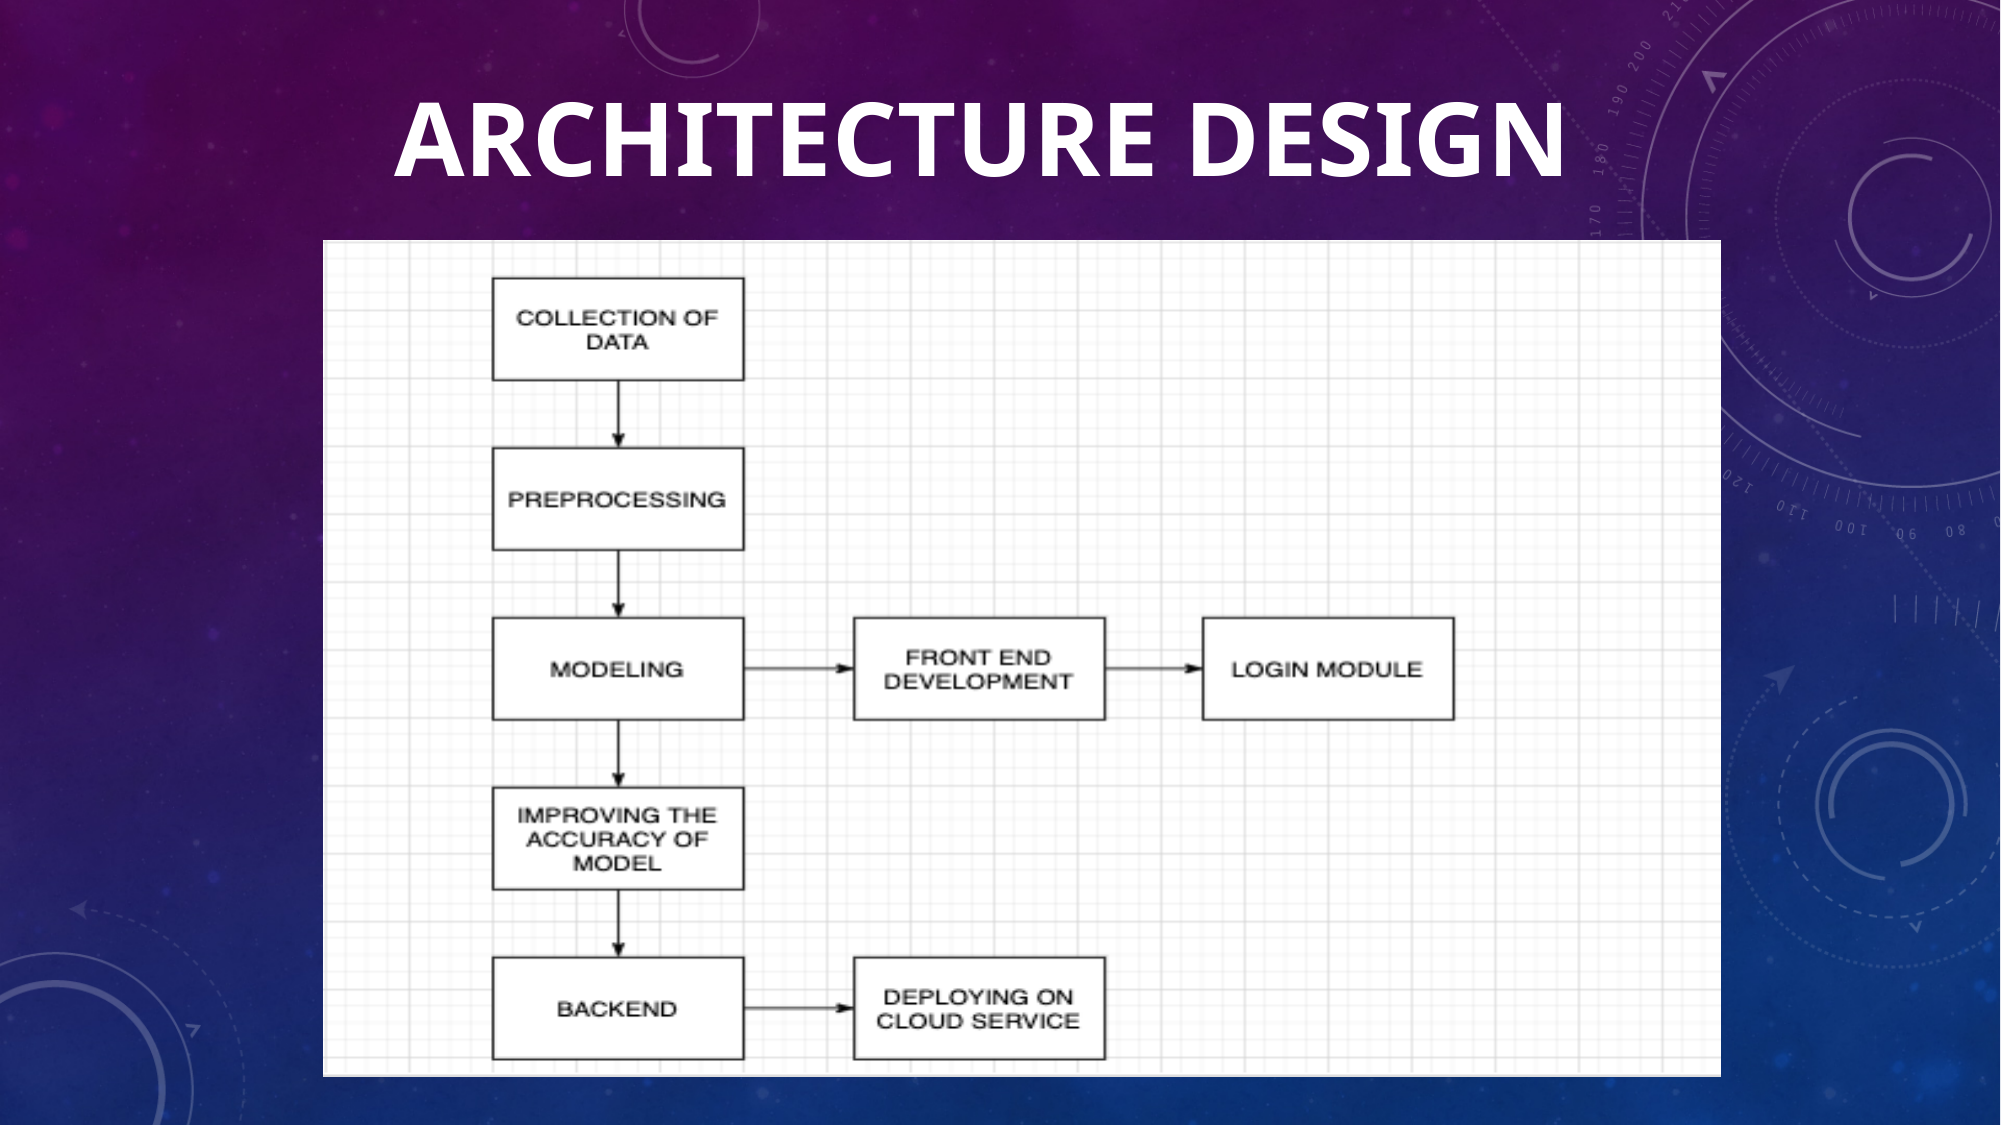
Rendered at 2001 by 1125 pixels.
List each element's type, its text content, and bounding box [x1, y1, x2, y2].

picture [0, 0, 2001, 1125]
title ARCHITECTURE DESIGN [379, 65, 2000, 205]
